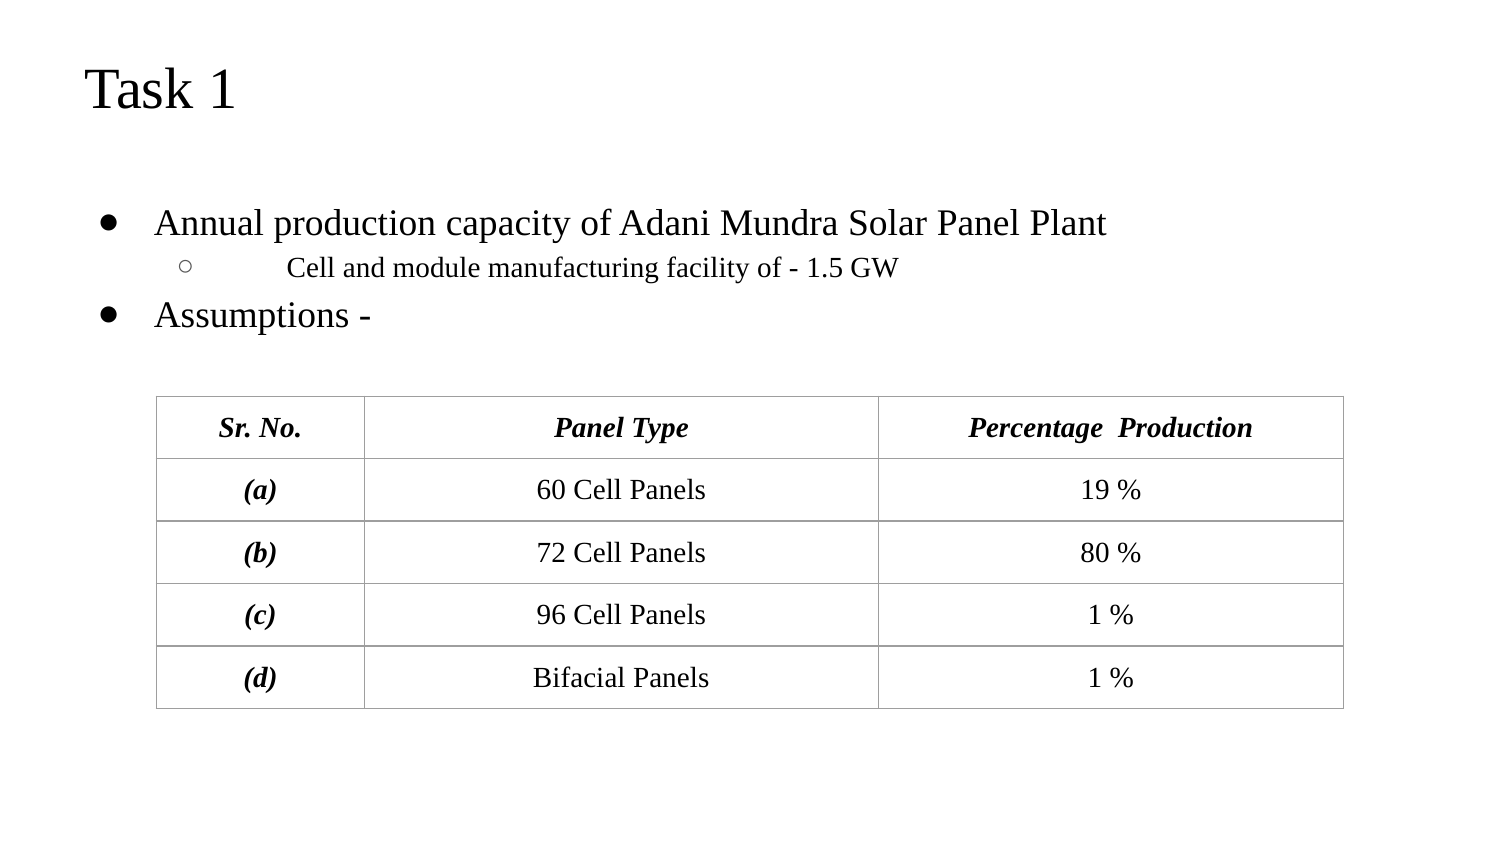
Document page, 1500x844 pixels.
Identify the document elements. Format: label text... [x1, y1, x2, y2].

table_header Sr. No. [157, 397, 364, 458]
table_header Percentage Production [879, 397, 1343, 458]
table_cell (b) [157, 522, 364, 583]
table_cell Bifacial Panels [365, 647, 878, 708]
table_cell 96 Cell Panels [365, 584, 878, 645]
table_cell 72 Cell Panels [365, 522, 878, 583]
table_cell (a) [157, 459, 364, 520]
table_cell (c) [157, 584, 364, 645]
table_cell (d) [157, 647, 364, 708]
table_header Panel Type [365, 397, 878, 458]
table_cell 1 % [879, 584, 1343, 645]
table_cell 60 Cell Panels [365, 459, 878, 520]
table_cell 19 % [879, 459, 1343, 520]
table_cell 80 % [879, 522, 1343, 583]
list Annual production capacity of Adani Mundra Solar Panel Plant Cell and module manufacturing facility of - 1.5 GW Assumptions - [63, 176, 1404, 370]
table_cell 1 % [879, 647, 1343, 708]
title Task 1 [69, 35, 615, 130]
